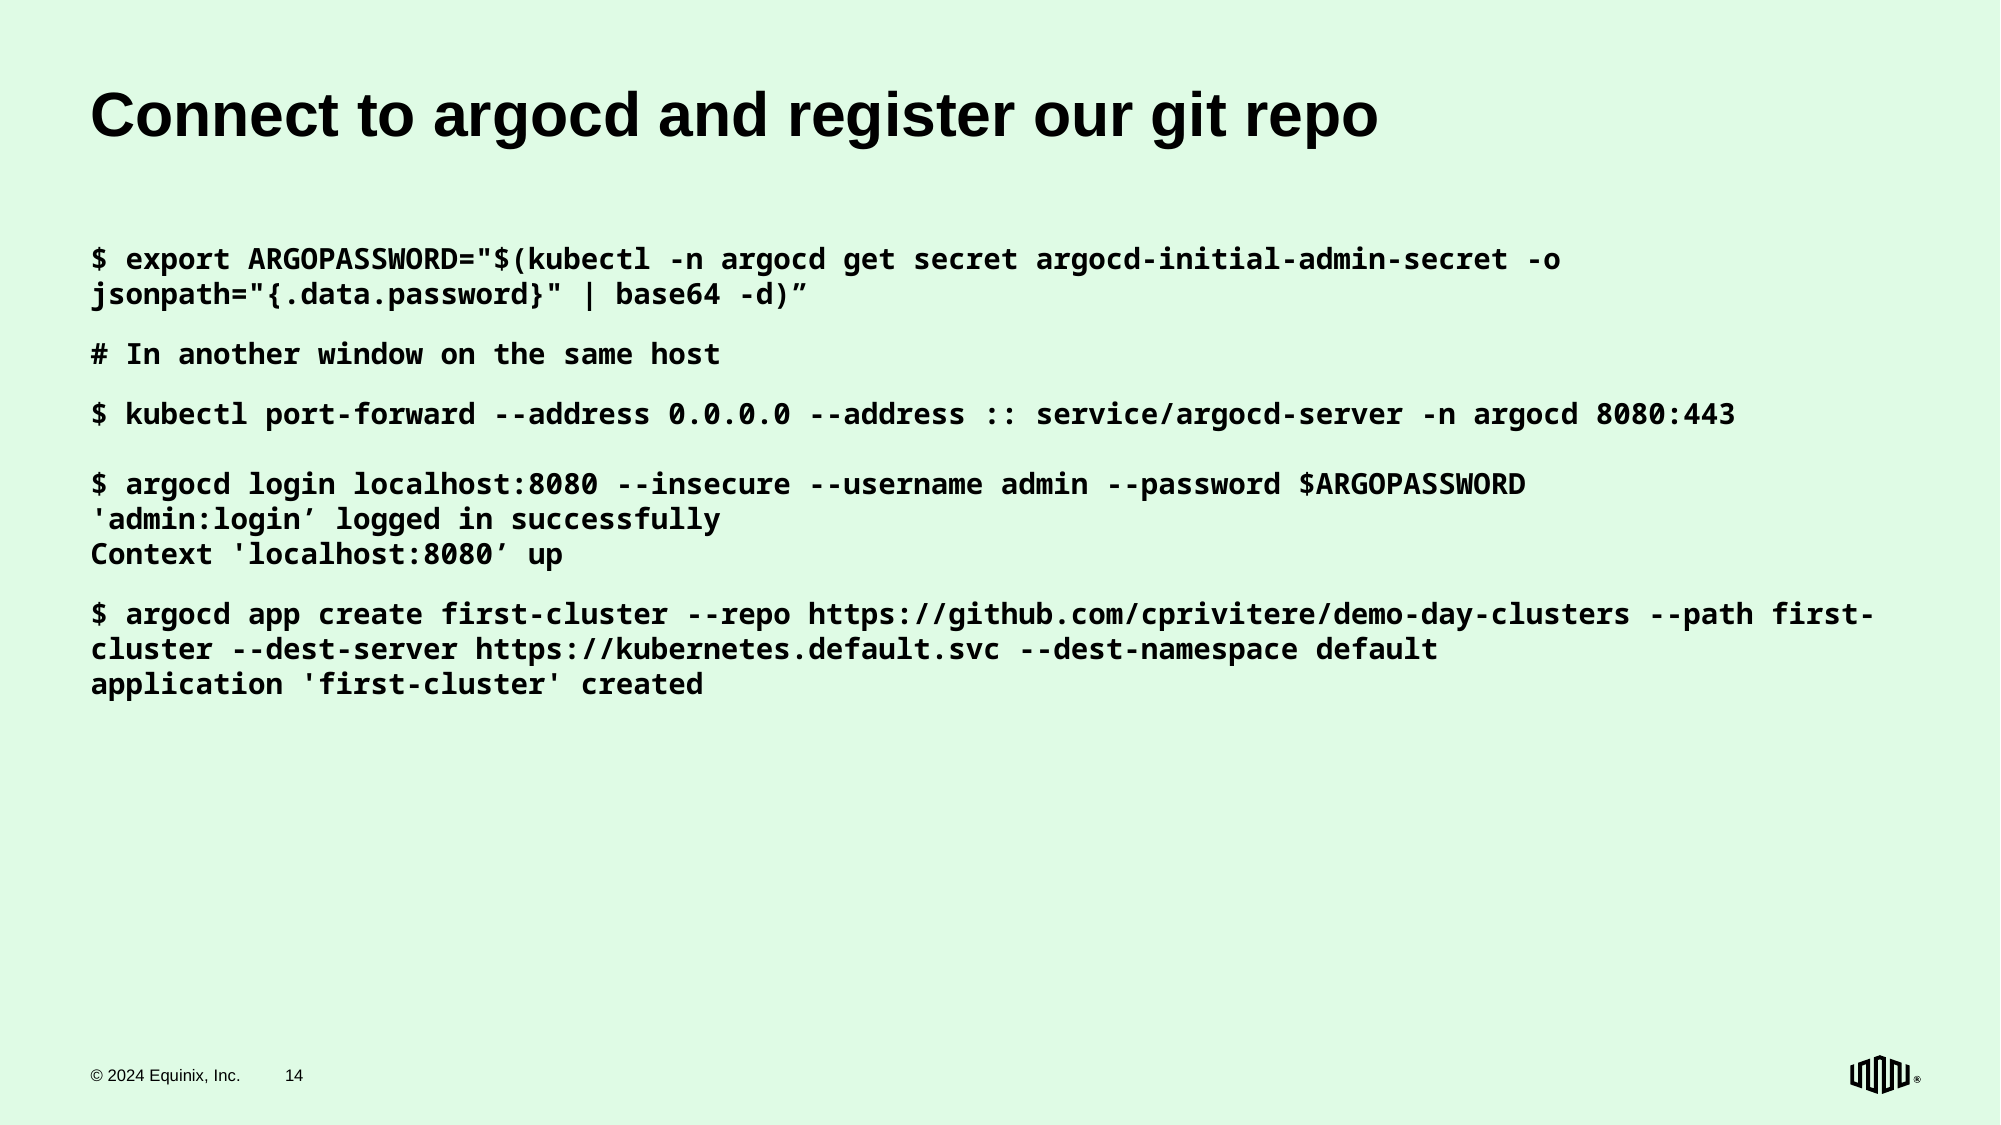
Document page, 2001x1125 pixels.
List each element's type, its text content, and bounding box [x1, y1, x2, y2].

slide_number 14 [285, 1065, 360, 1125]
list $ export ARGOPASSWORD="$(kubectl -n argocd get secret argocd-initial-admin-secret -o jsonpath="{.data.password}" | base64 -d)” # In another window on the same host $ kubectl port-forward --address 0.0.0.0 --address :: service/argocd-server -n argocd 8080:443 $ argocd login localhost:8080 --insecure --username admin --password $ARGOPASSWORD 'admin:login’ logged in successfully Context 'localhost:8080’ up $ argocd app create first-cluster --repo https://github.com/cprivitere/demo-day-clusters --path first-cluster --dest-server https://kubernetes.default.svc --dest-namespace default application 'first-cluster' created [90, 240, 1910, 1013]
title Connect to argocd and register our git repo [90, 74, 1502, 226]
footer © 2024 Equinix, Inc. [90, 1065, 270, 1125]
